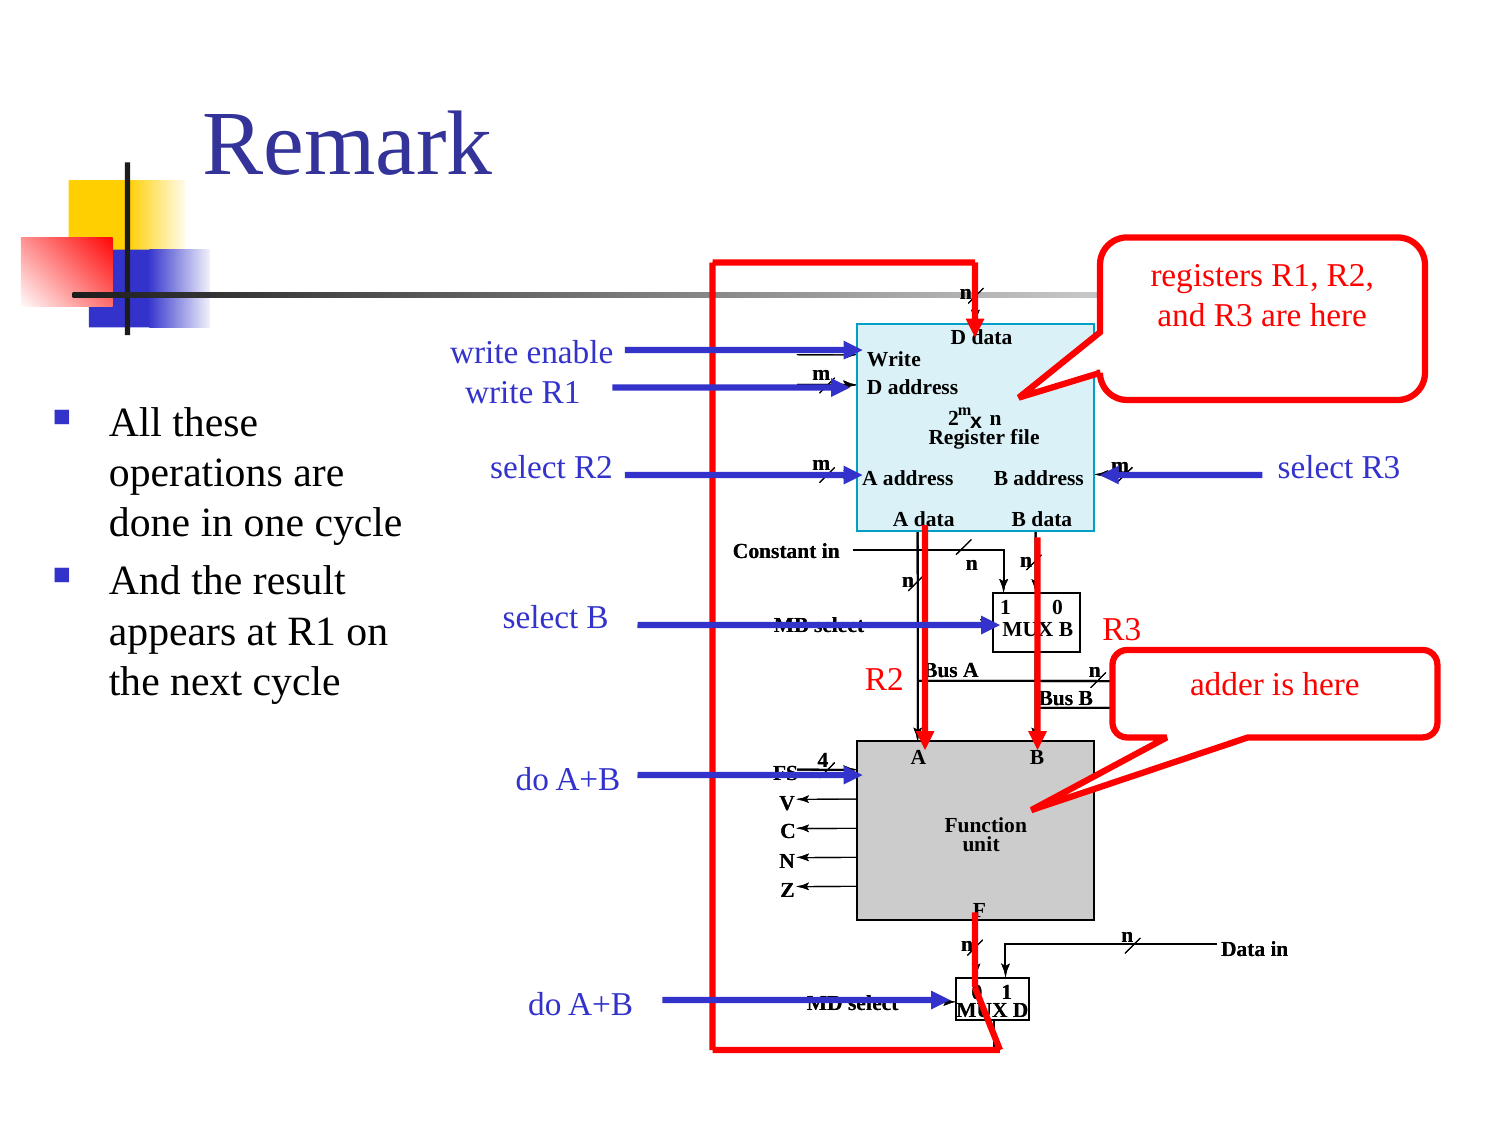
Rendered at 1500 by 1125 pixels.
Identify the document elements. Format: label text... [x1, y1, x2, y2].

picture [712, 262, 1331, 1054]
text_box write enable [435, 322, 629, 378]
text_box select R3 [1331, 437, 1416, 493]
list All these operations are done in one cycle And the result appears at R1 on the next cycle [37, 387, 425, 950]
text_box do A+B [513, 974, 649, 1030]
text_box select B [487, 587, 624, 643]
title Remark [187, 37, 1466, 200]
text_box adder is here [1331, 649, 1438, 738]
text_box write R1 [450, 362, 596, 418]
text_box do A+B [500, 749, 636, 805]
text_box registers R1, R2, and R3 are here [1100, 237, 1426, 400]
text_box select R2 [475, 437, 629, 493]
